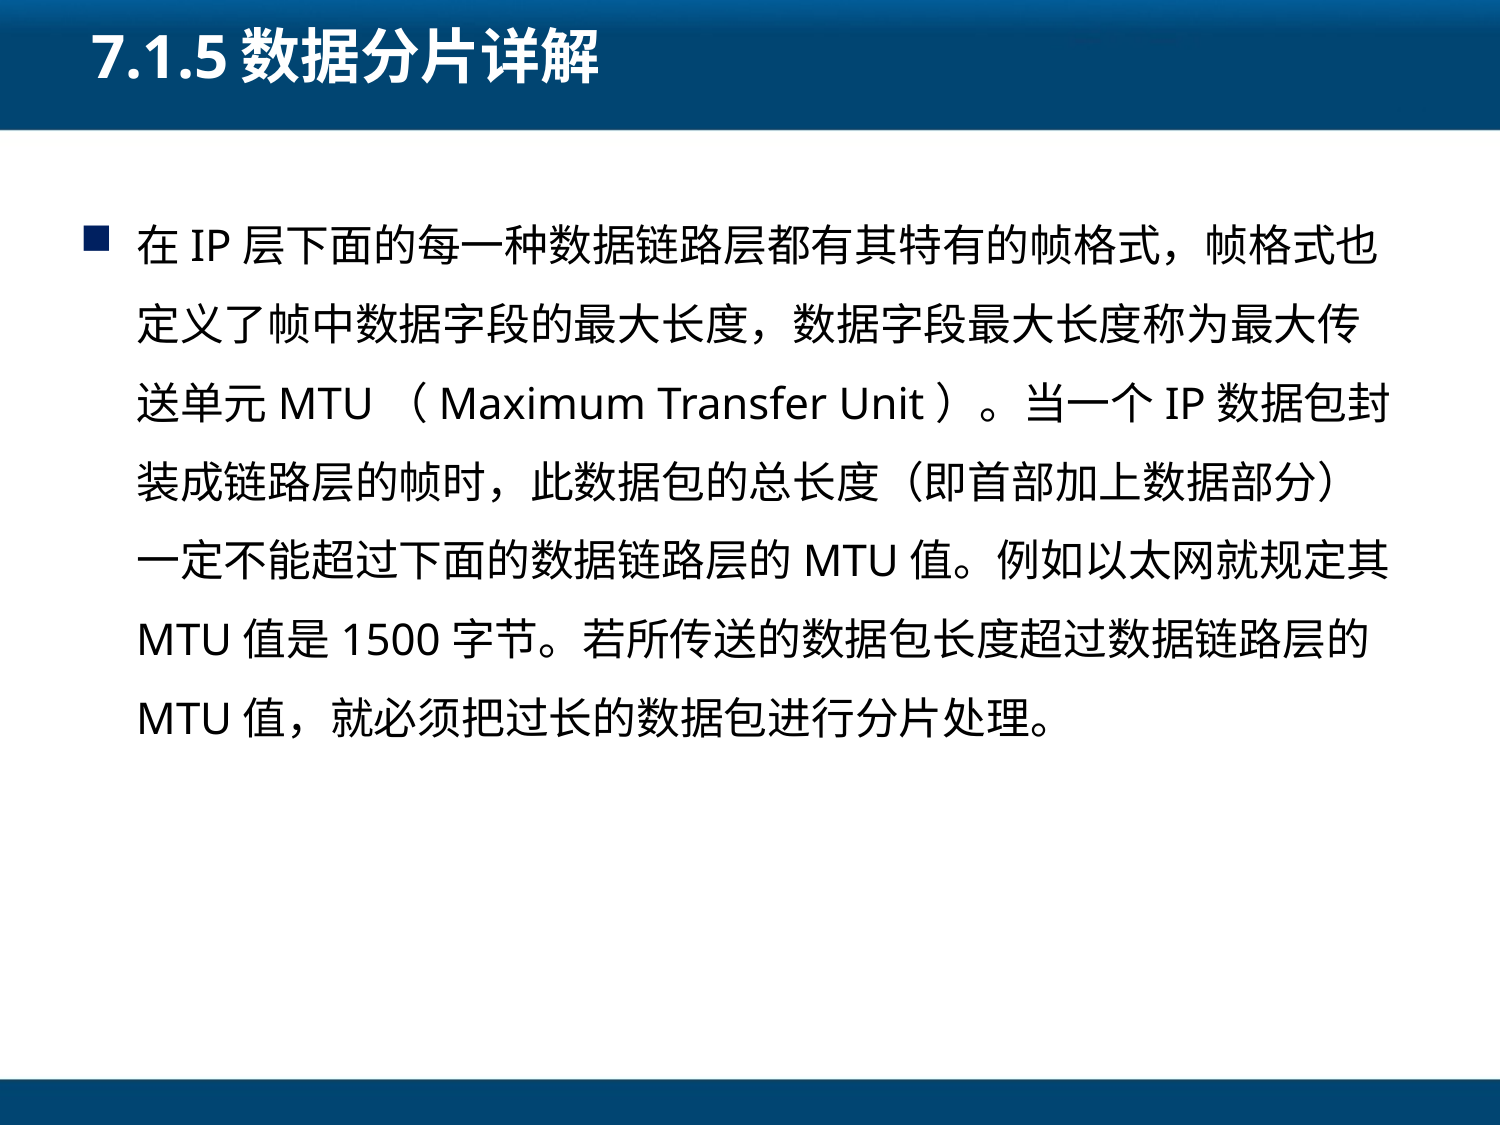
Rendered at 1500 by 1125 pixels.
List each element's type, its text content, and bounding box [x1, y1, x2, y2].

list 在IP层下面的每一种数据链路层都有其特有的帧格式，帧格式也定义了帧中数据字段的最大长度，数据字段最大长度称为最大传送单元MTU（Maximum Transfer Unit）。当一个IP数据包封装成链路层的帧时，此数据包的总长度（即首部加上数据部分）一定不能超过下面的数据链路层的MTU值。例如以太网就规定其MTU值是1500字节。若所传送的数据包长度超过数据链路层的MTU值，就必须把过长的数据包进行分片处理。 [64, 184, 1415, 927]
title 7.1.5数据分片详解 [76, 19, 1427, 100]
picture [0, 0, 1500, 1125]
